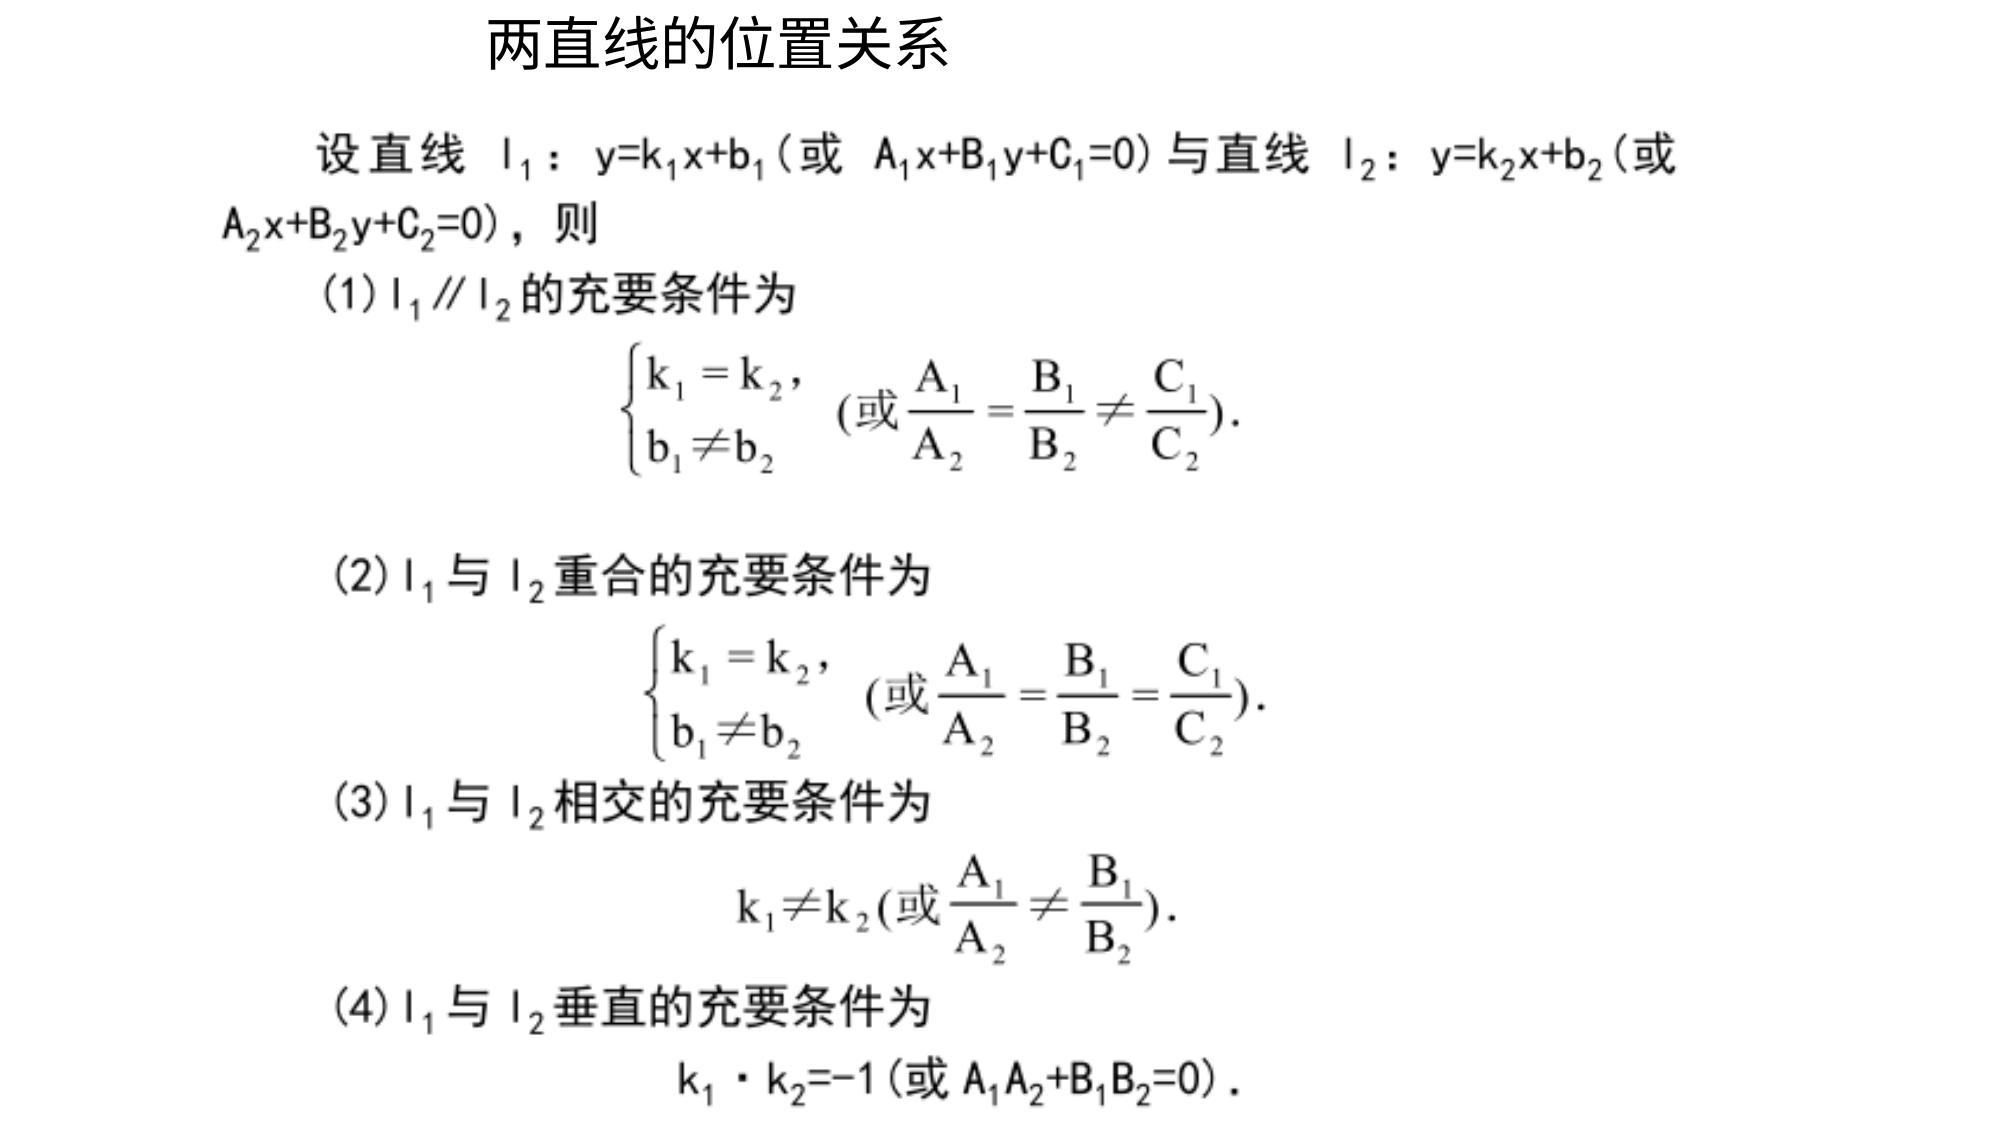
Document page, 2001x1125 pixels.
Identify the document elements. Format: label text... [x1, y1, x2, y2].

picture [286, 523, 1299, 1125]
text_box 两直线的位置关系 [470, 0, 1357, 85]
picture [210, 103, 1738, 490]
